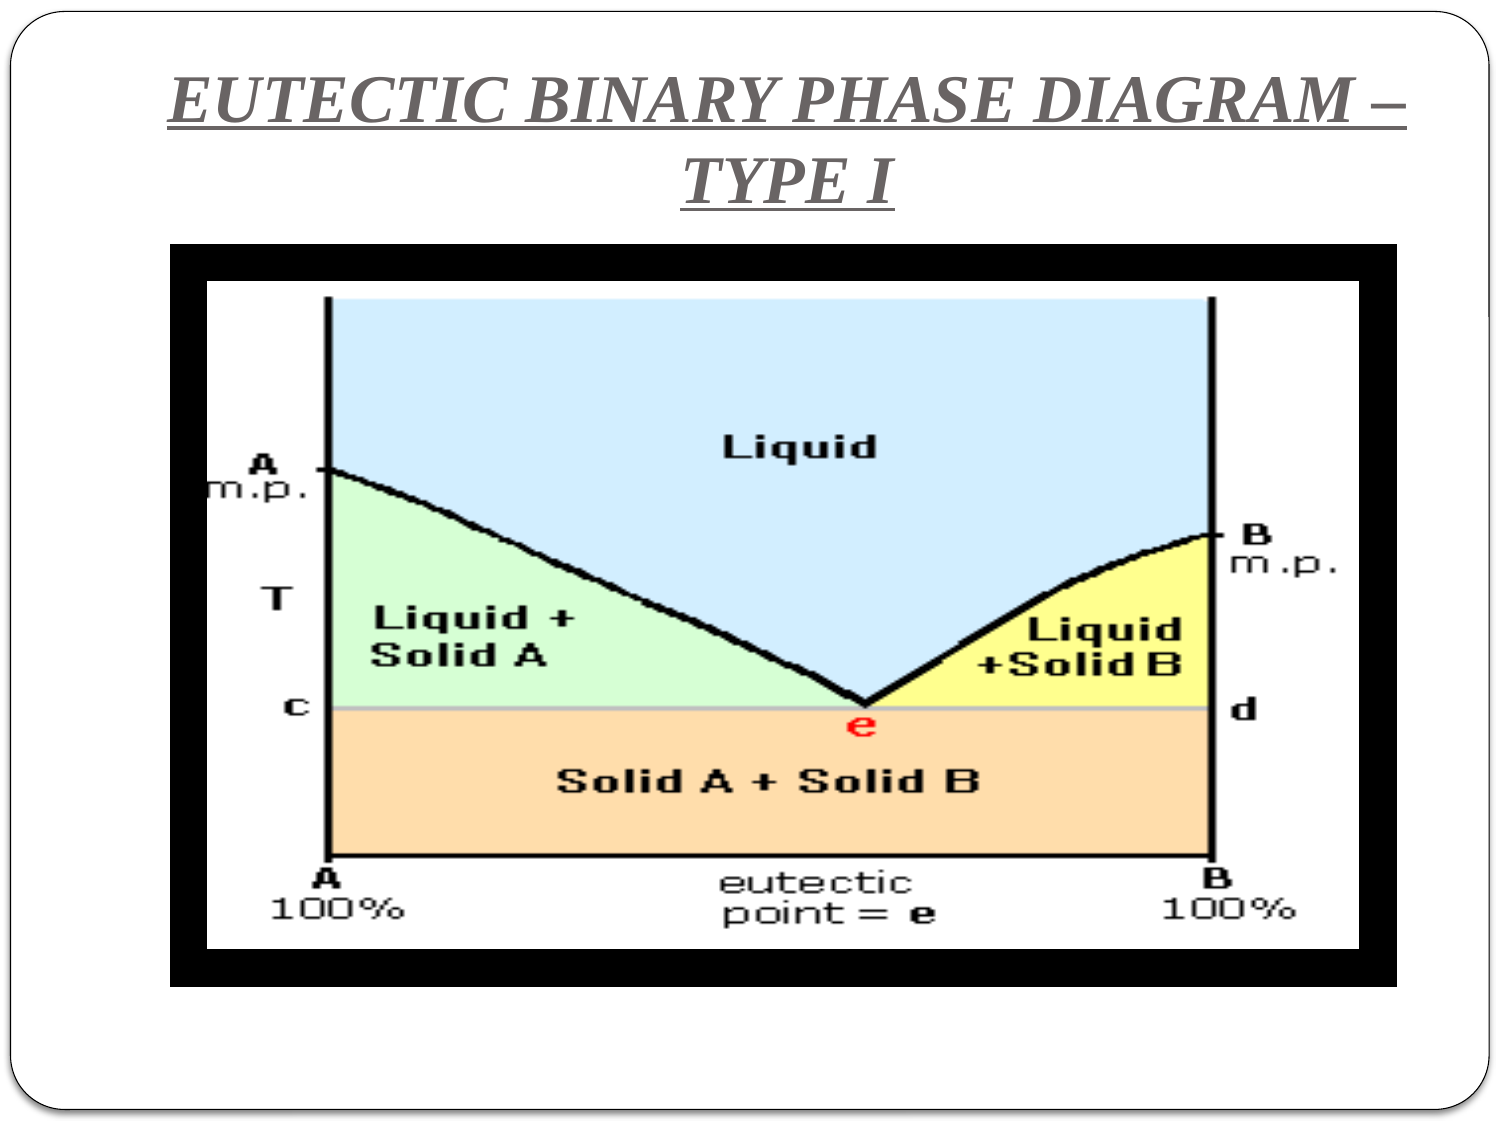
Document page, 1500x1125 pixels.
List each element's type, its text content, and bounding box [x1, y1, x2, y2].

picture [206, 280, 1360, 950]
title EUTECTIC BINARY PHASE DIAGRAM – TYPE I [150, 45, 1425, 233]
